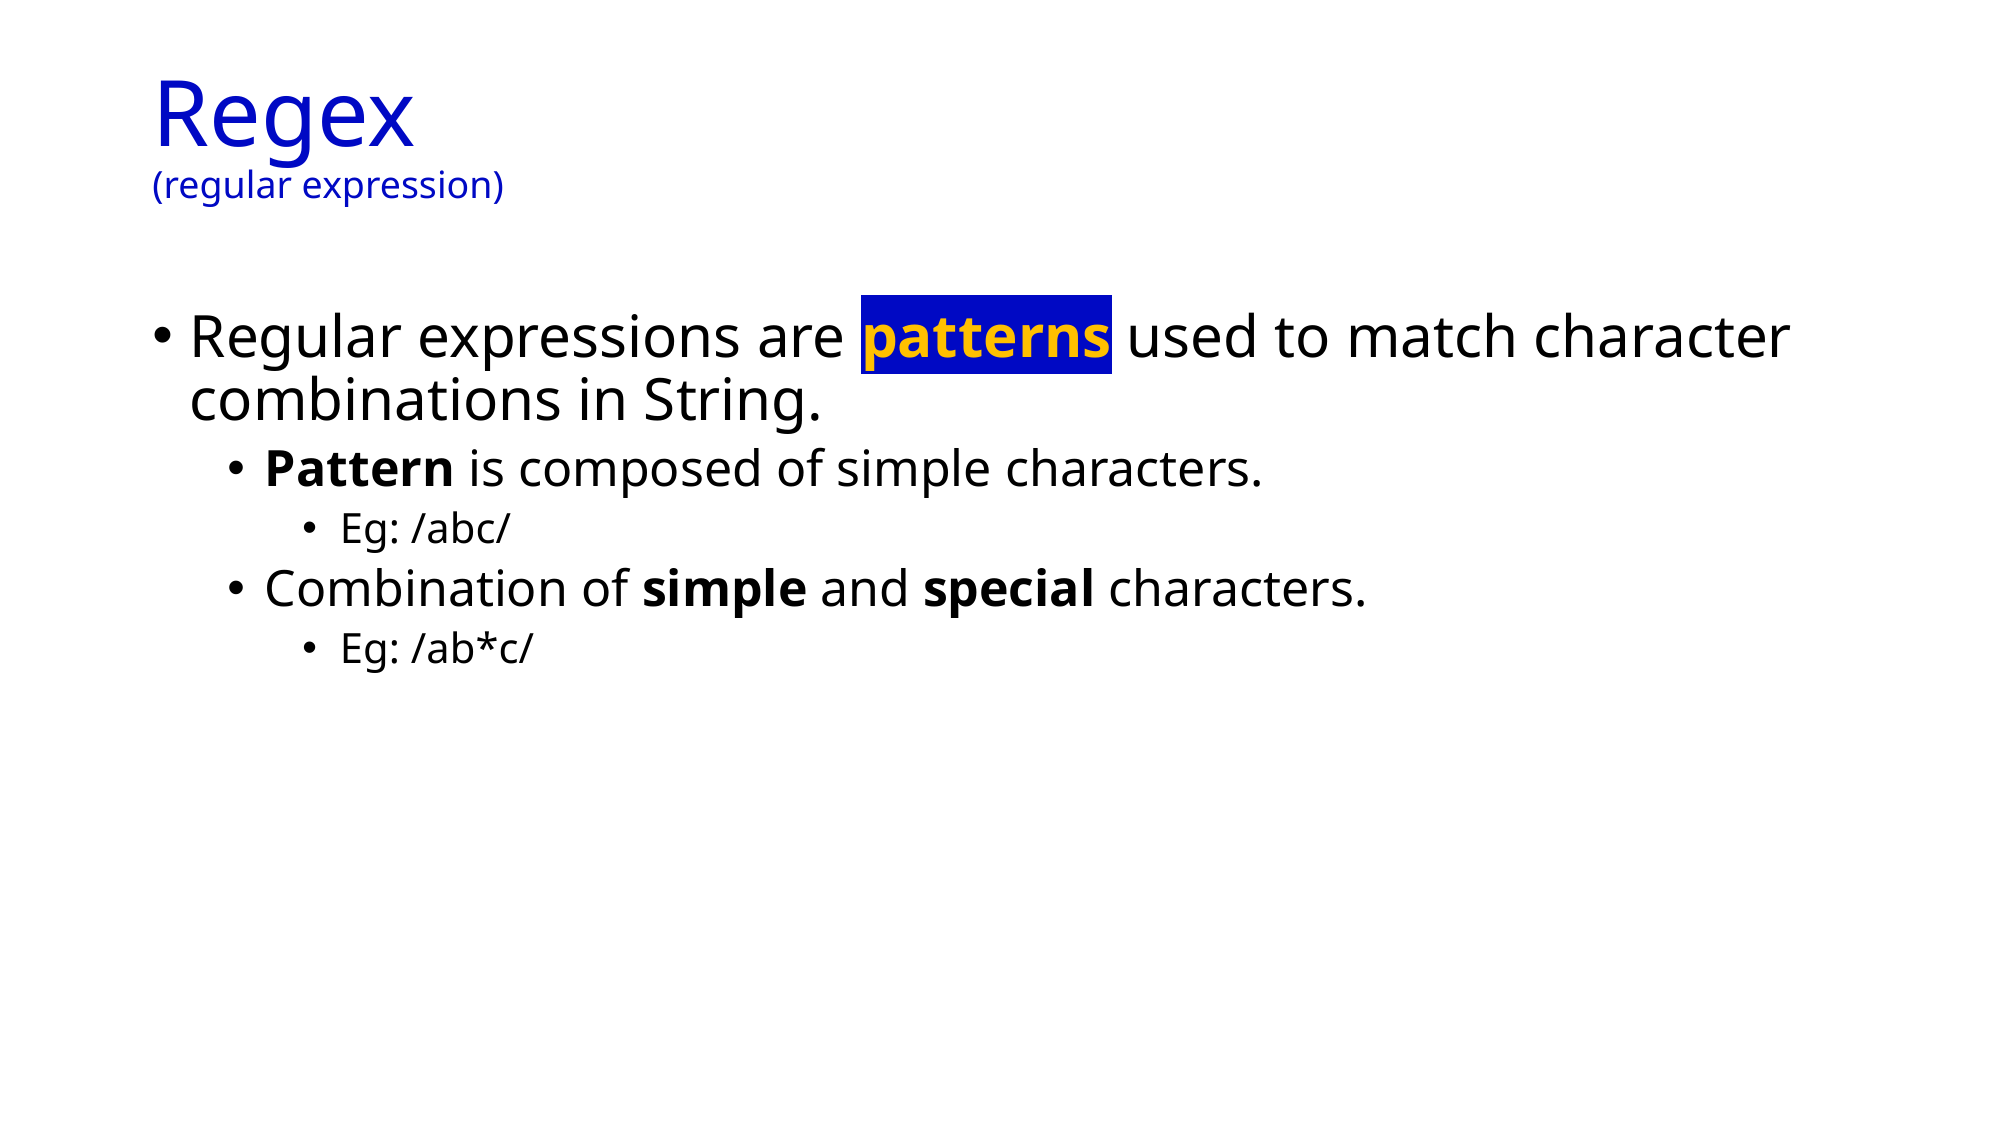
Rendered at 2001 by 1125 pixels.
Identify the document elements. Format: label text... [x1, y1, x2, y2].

list Regular expressions are patterns used to match character combinations in String. Pattern is composed of simple characters. Eg: /abc/ Combination of simple and special characters. Eg: /ab*c/ [137, 299, 1863, 1014]
title Regex (regular expression) [137, 59, 1863, 278]
